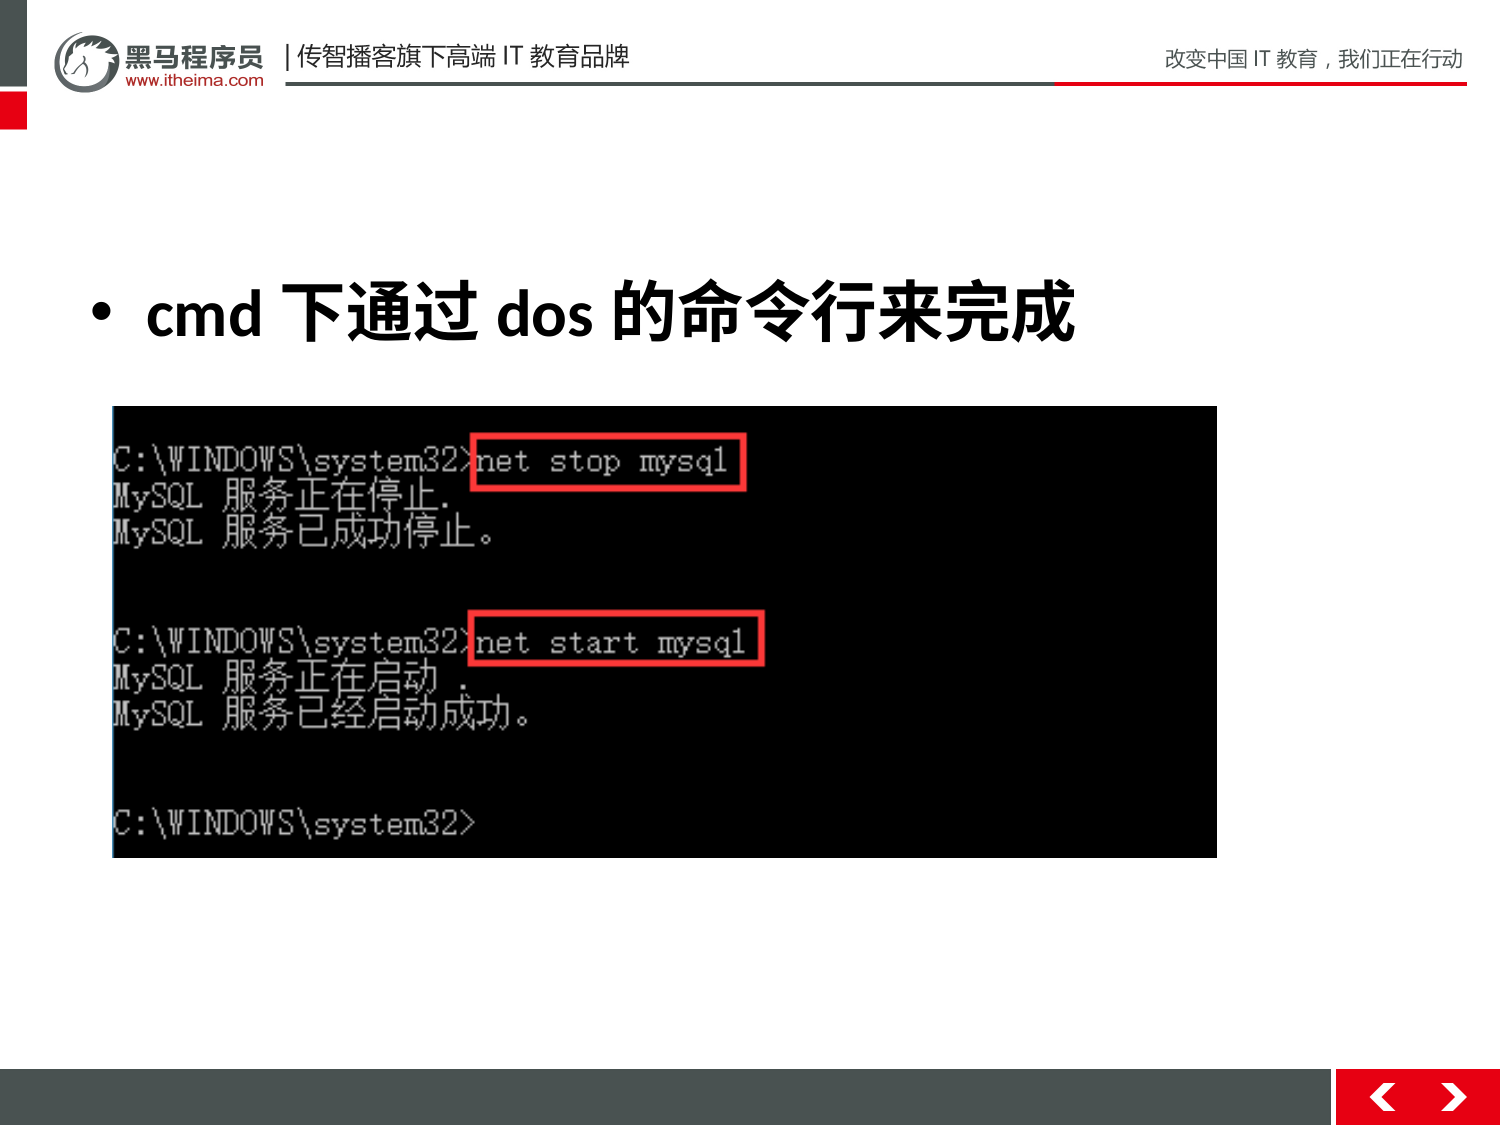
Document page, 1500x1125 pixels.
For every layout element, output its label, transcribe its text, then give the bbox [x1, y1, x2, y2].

list cmd下通过dos的命令行来完成 [75, 262, 1425, 1005]
picture [0, 0, 1500, 1125]
